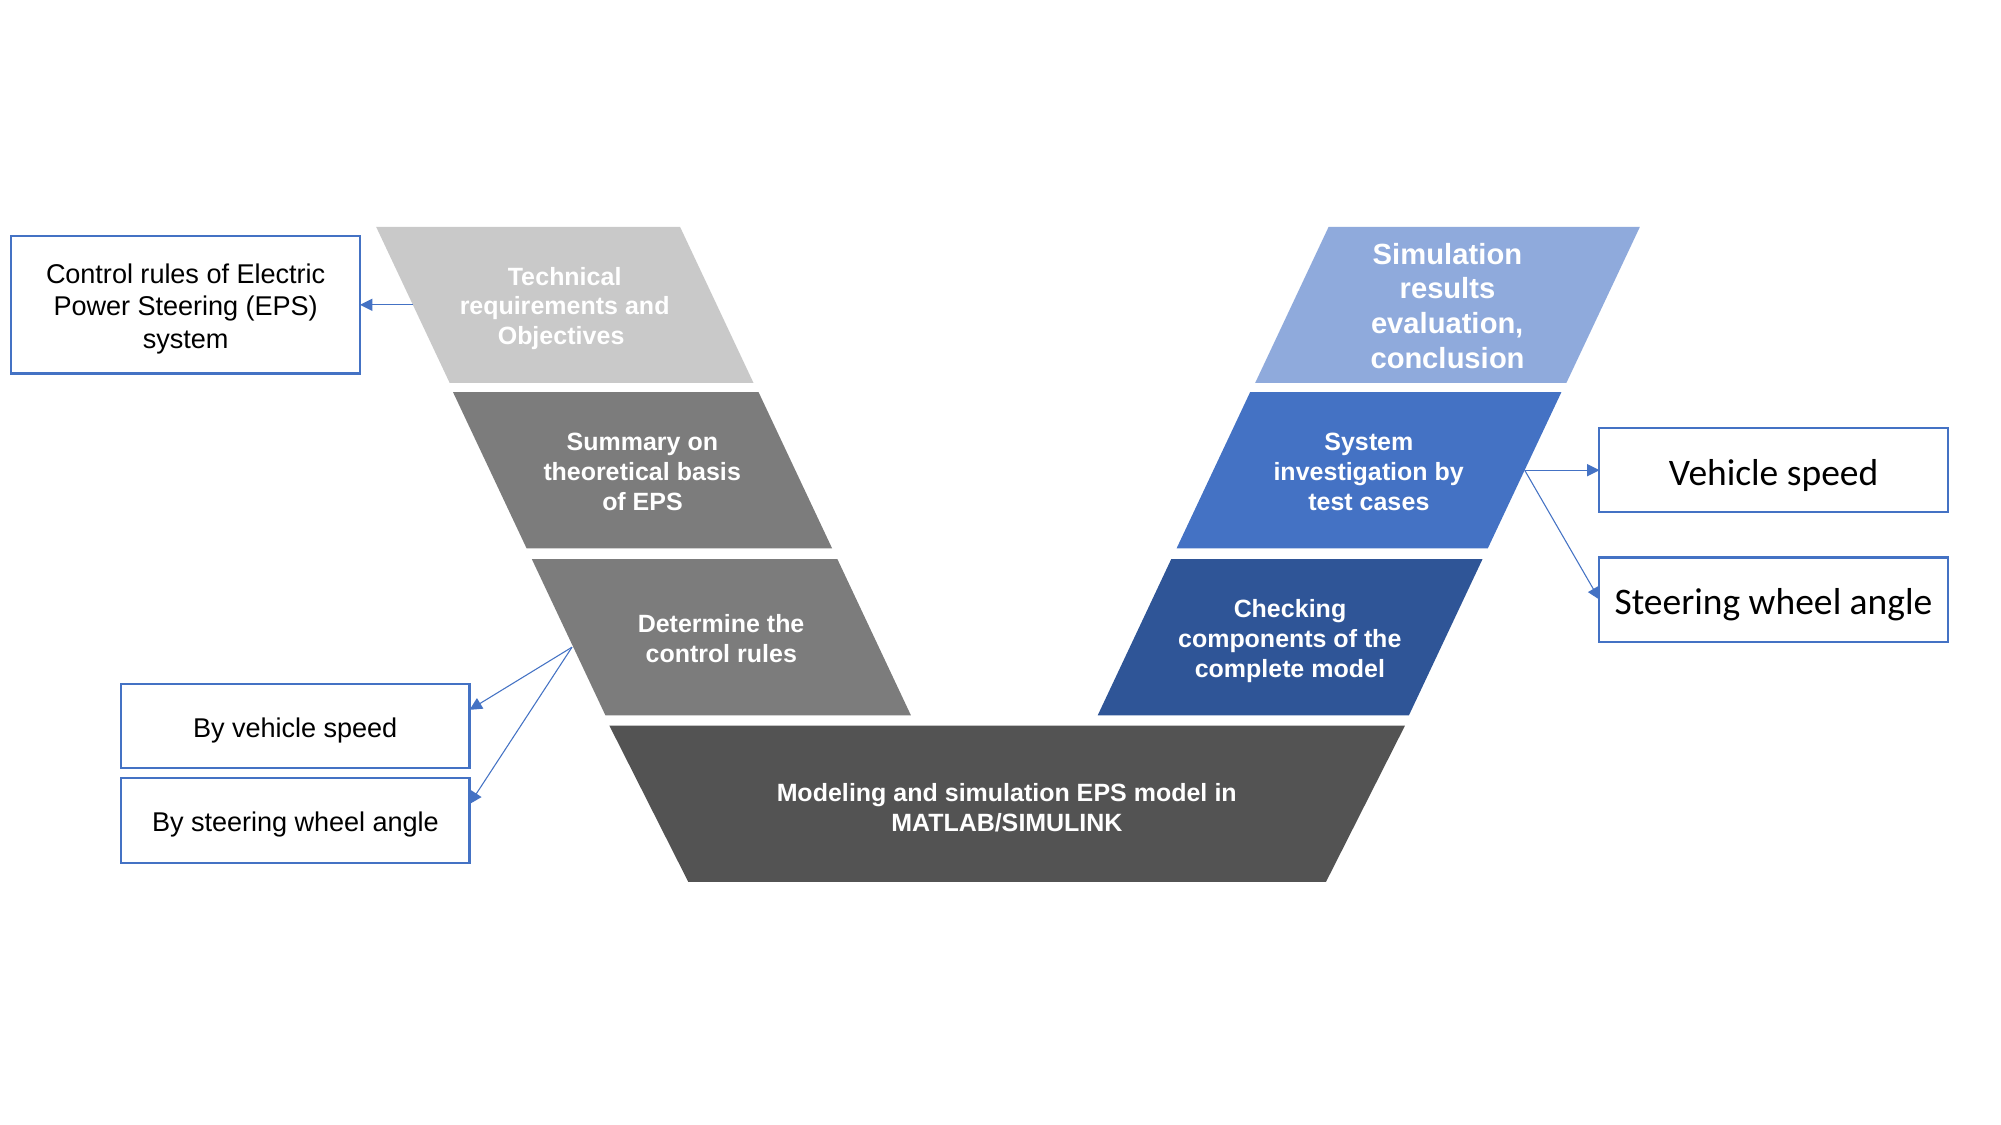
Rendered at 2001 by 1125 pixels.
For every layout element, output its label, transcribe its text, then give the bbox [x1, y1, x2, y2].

text_box Control rules of Electric Power Steering (EPS) system [10, 235, 361, 375]
text_box By vehicle speed [120, 683, 469, 769]
text_box Summary on theoretical basis of EPS [451, 391, 834, 550]
text_box Steering wheel angle [1598, 556, 1949, 643]
text_box Simulation results evaluation, conclusion [1253, 225, 1642, 385]
text_box Technical requirements and Objectives [374, 225, 756, 385]
text_box Vehicle speed [1598, 427, 1949, 513]
text_box Modeling and simulation EPS model in MATLAB/SIMULINK [724, 769, 1290, 844]
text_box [1524, 470, 1600, 600]
text_box [607, 724, 1407, 883]
text_box System investigation by test cases [1174, 391, 1564, 550]
text_box By steering wheel angle [120, 777, 471, 864]
text_box Determine the control rules [530, 558, 913, 717]
text_box Checking components of the complete model [1096, 558, 1485, 717]
text_box [1218, 781, 1249, 832]
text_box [469, 647, 573, 804]
